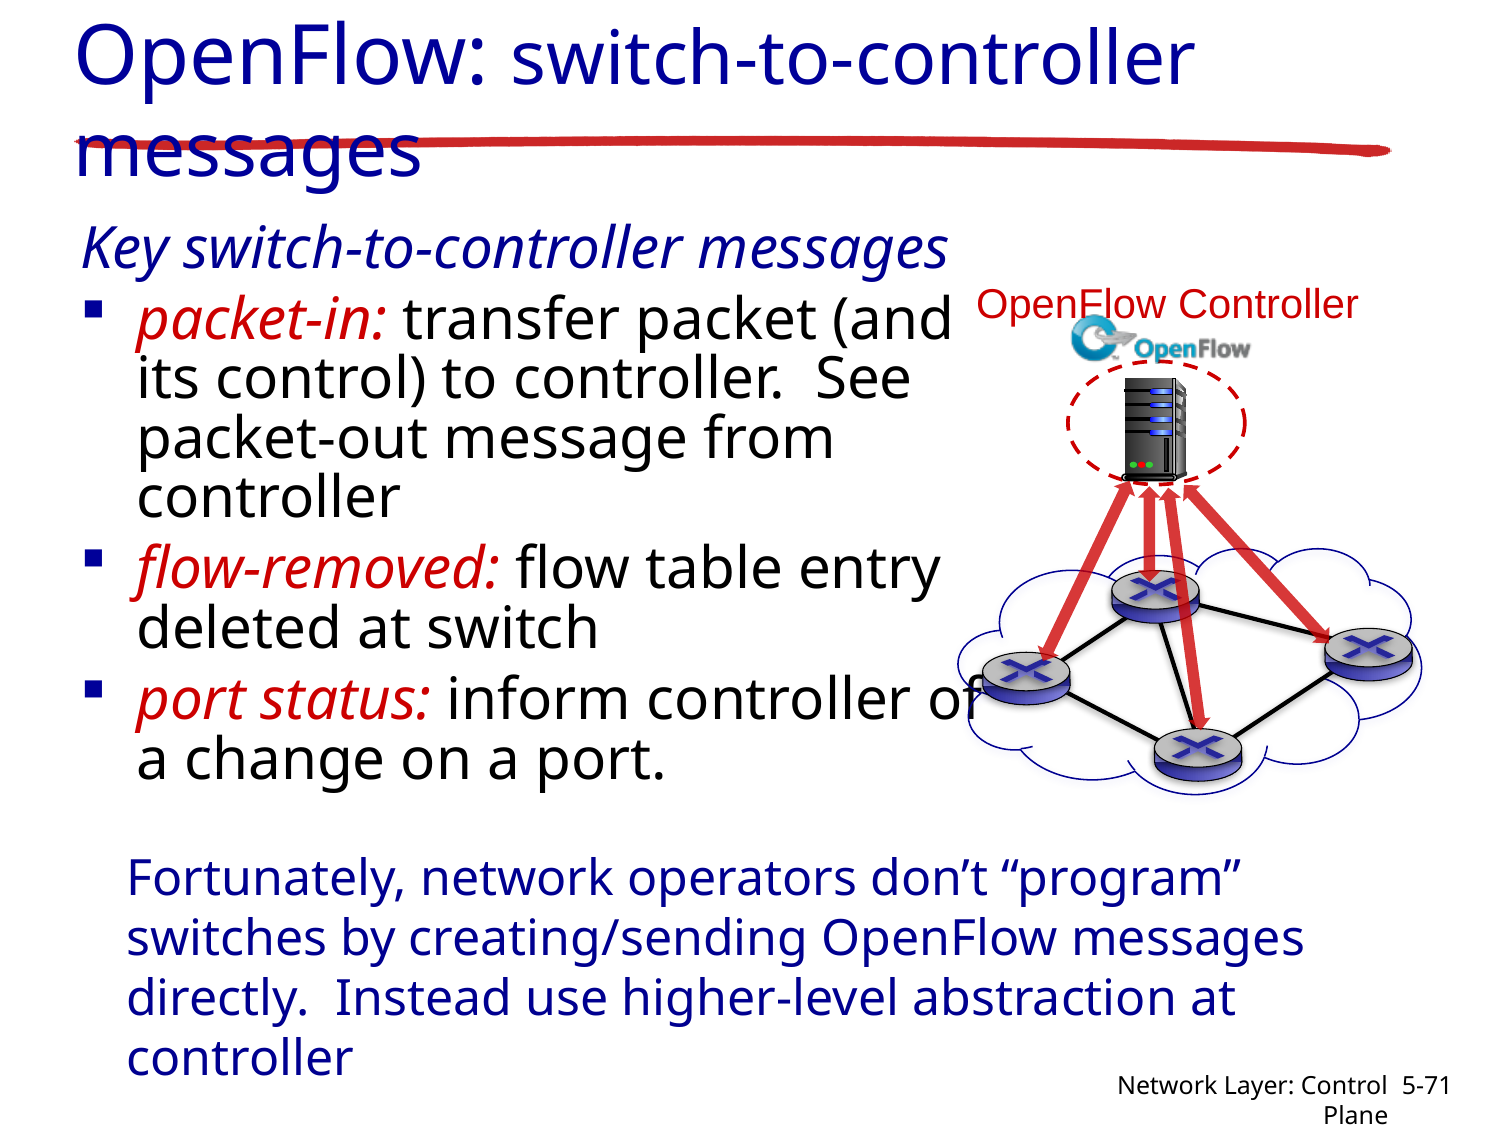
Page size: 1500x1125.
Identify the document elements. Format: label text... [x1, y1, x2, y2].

footer Network Layer: Control Plane [1045, 1062, 1404, 1102]
slide_number 5-71 [1387, 1062, 1478, 1107]
text_box Fortunately, network operators don’t “program” switches by creating/sending OpenFlow messages directly. Instead use higher-level abstraction at controller [111, 837, 1404, 1093]
list Key switch-to-controller messages packet-in: transfer packet (and its control) to controller. See packet-out message from controller flow-removed: flow table entry deleted at switch port status: inform controller of a change on a port. [65, 213, 1006, 976]
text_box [958, 269, 1422, 794]
title OpenFlow: switch-to-controller messages [58, 2, 1407, 191]
picture [68, 130, 1407, 163]
